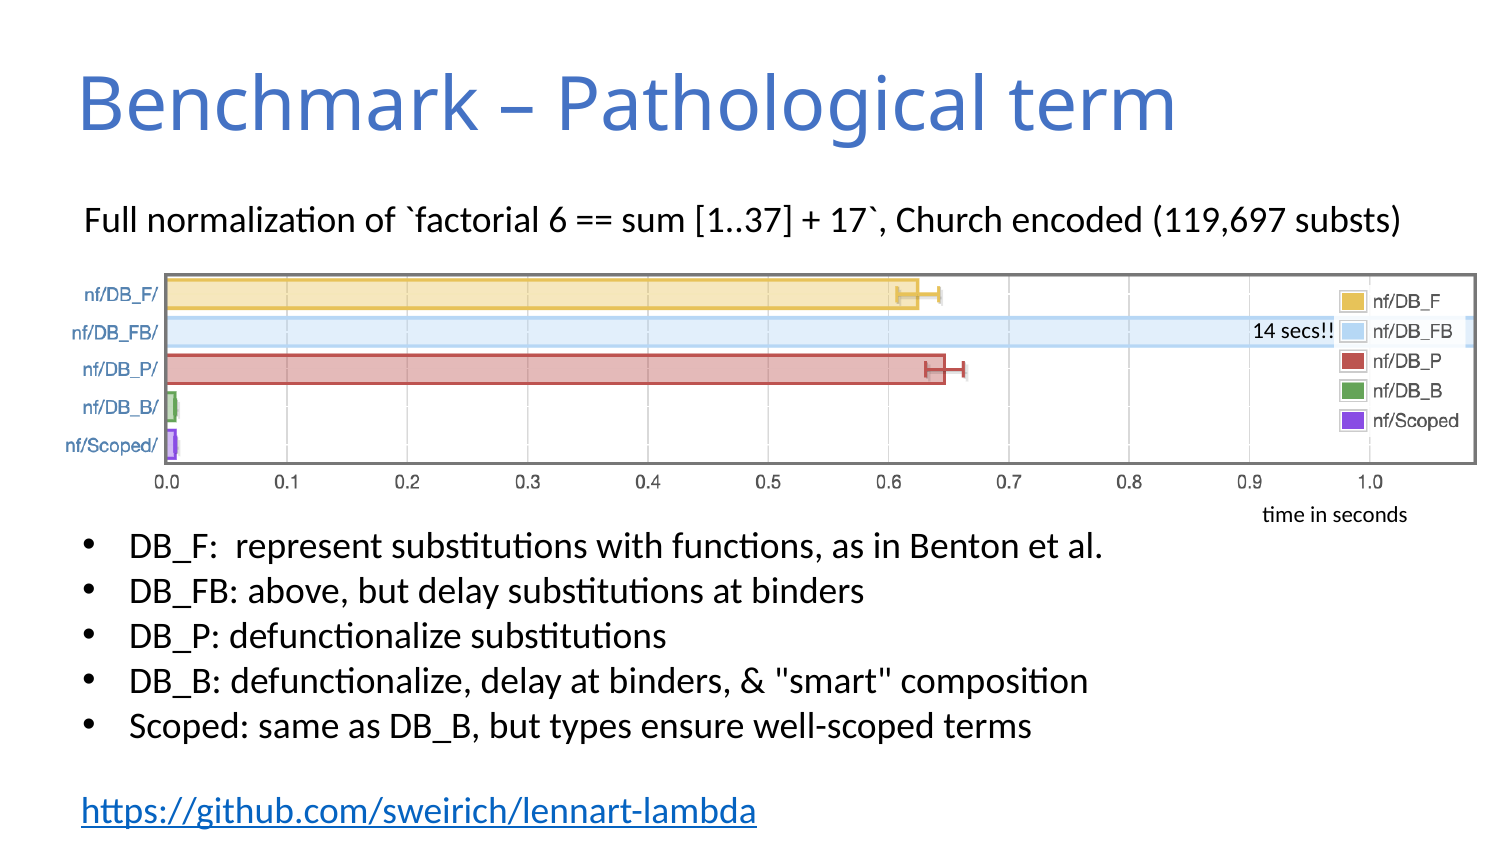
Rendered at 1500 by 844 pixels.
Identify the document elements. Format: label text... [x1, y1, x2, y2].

text_box DB_F: represent substitutions with functions, as in Benton et al. DB_FB: above, but delay substitutions at binders DB_P: defunctionalize substitutions DB_B: defunctionalize, delay at binders, & "smart" composition Scoped: same as DB_B, but types ensure well-scoped terms [67, 513, 1120, 754]
title Benchmark – Pathological term [61, 39, 1356, 174]
text_box Full normalization of `factorial 6 == sum [1..37] + 17`, Church encoded (119,697 substs) [69, 187, 1418, 248]
text_box https://github.com/sweirich/lennart-lambda [66, 778, 773, 839]
text_box time in seconds [1247, 503, 1424, 535]
picture [61, 248, 1500, 503]
